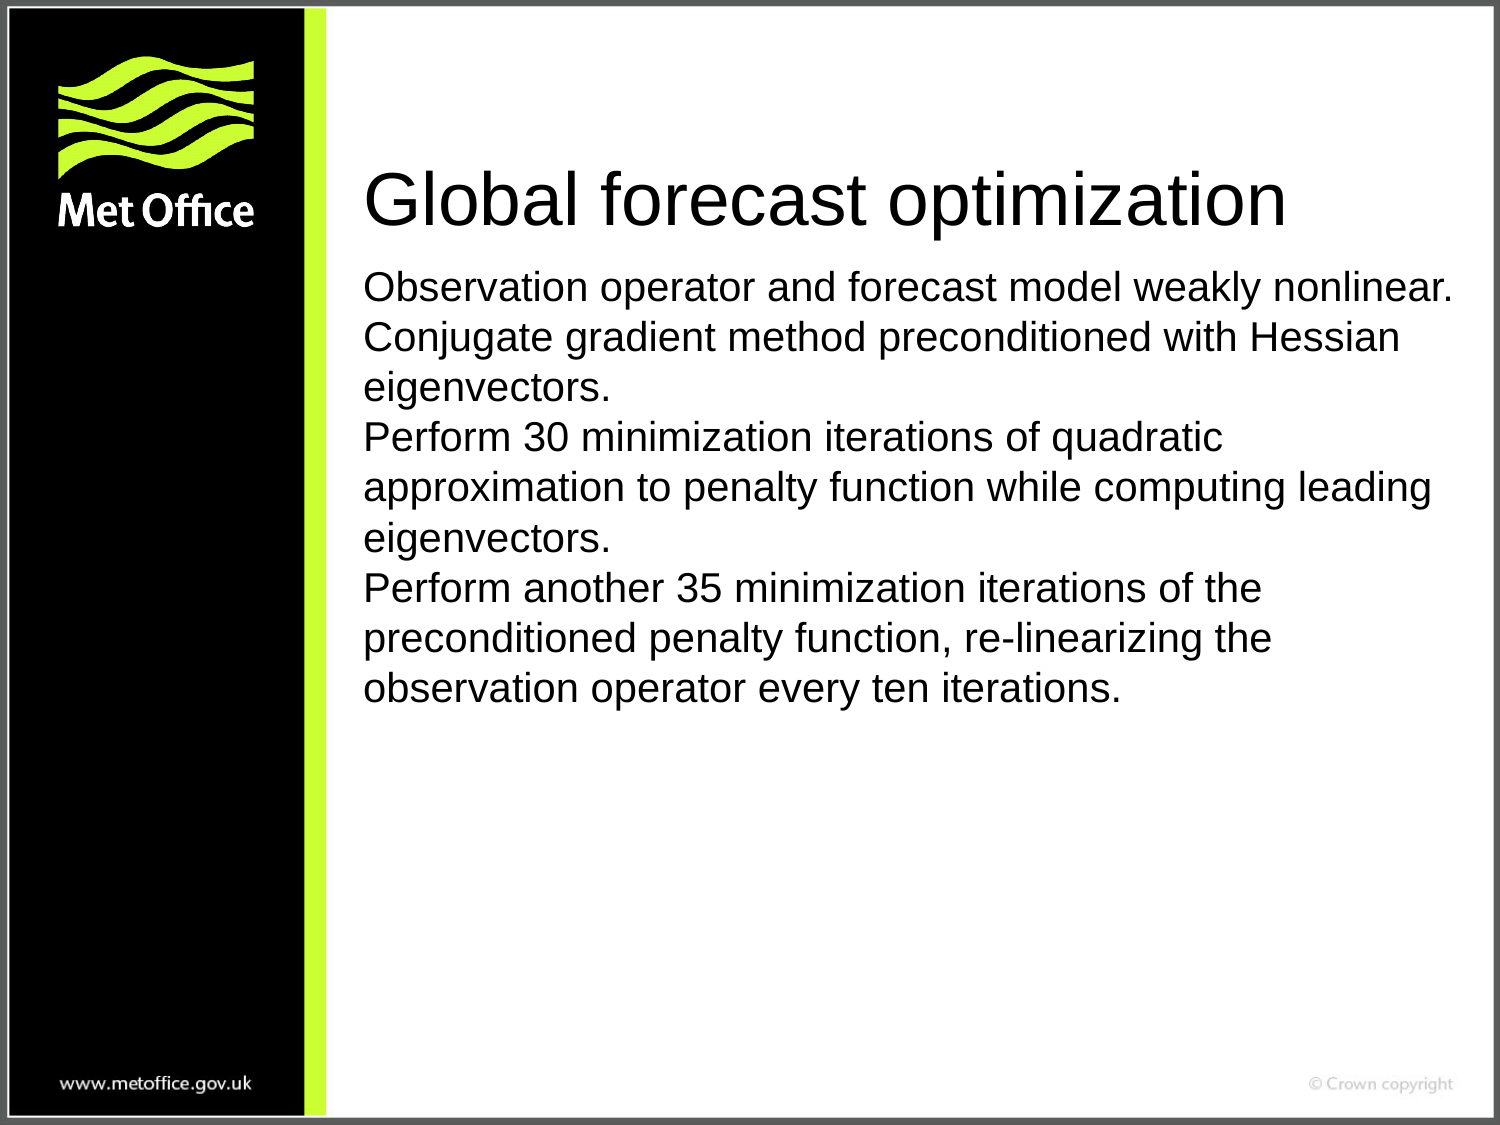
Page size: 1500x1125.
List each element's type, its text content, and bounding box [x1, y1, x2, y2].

title Global forecast optimization [348, 94, 1495, 249]
picture [2, 2, 1498, 1123]
subtitle Observation operator and forecast model weakly nonlinear. Conjugate gradient method preconditioned with Hessian eigenvectors. Perform 30 minimization iterations of quadratic approximation to penalty function while computing leading eigenvectors. Perform another 35 minimization iterations of the preconditioned penalty function, re-linearizing the observation operator every ten iterations. [348, 252, 1495, 988]
